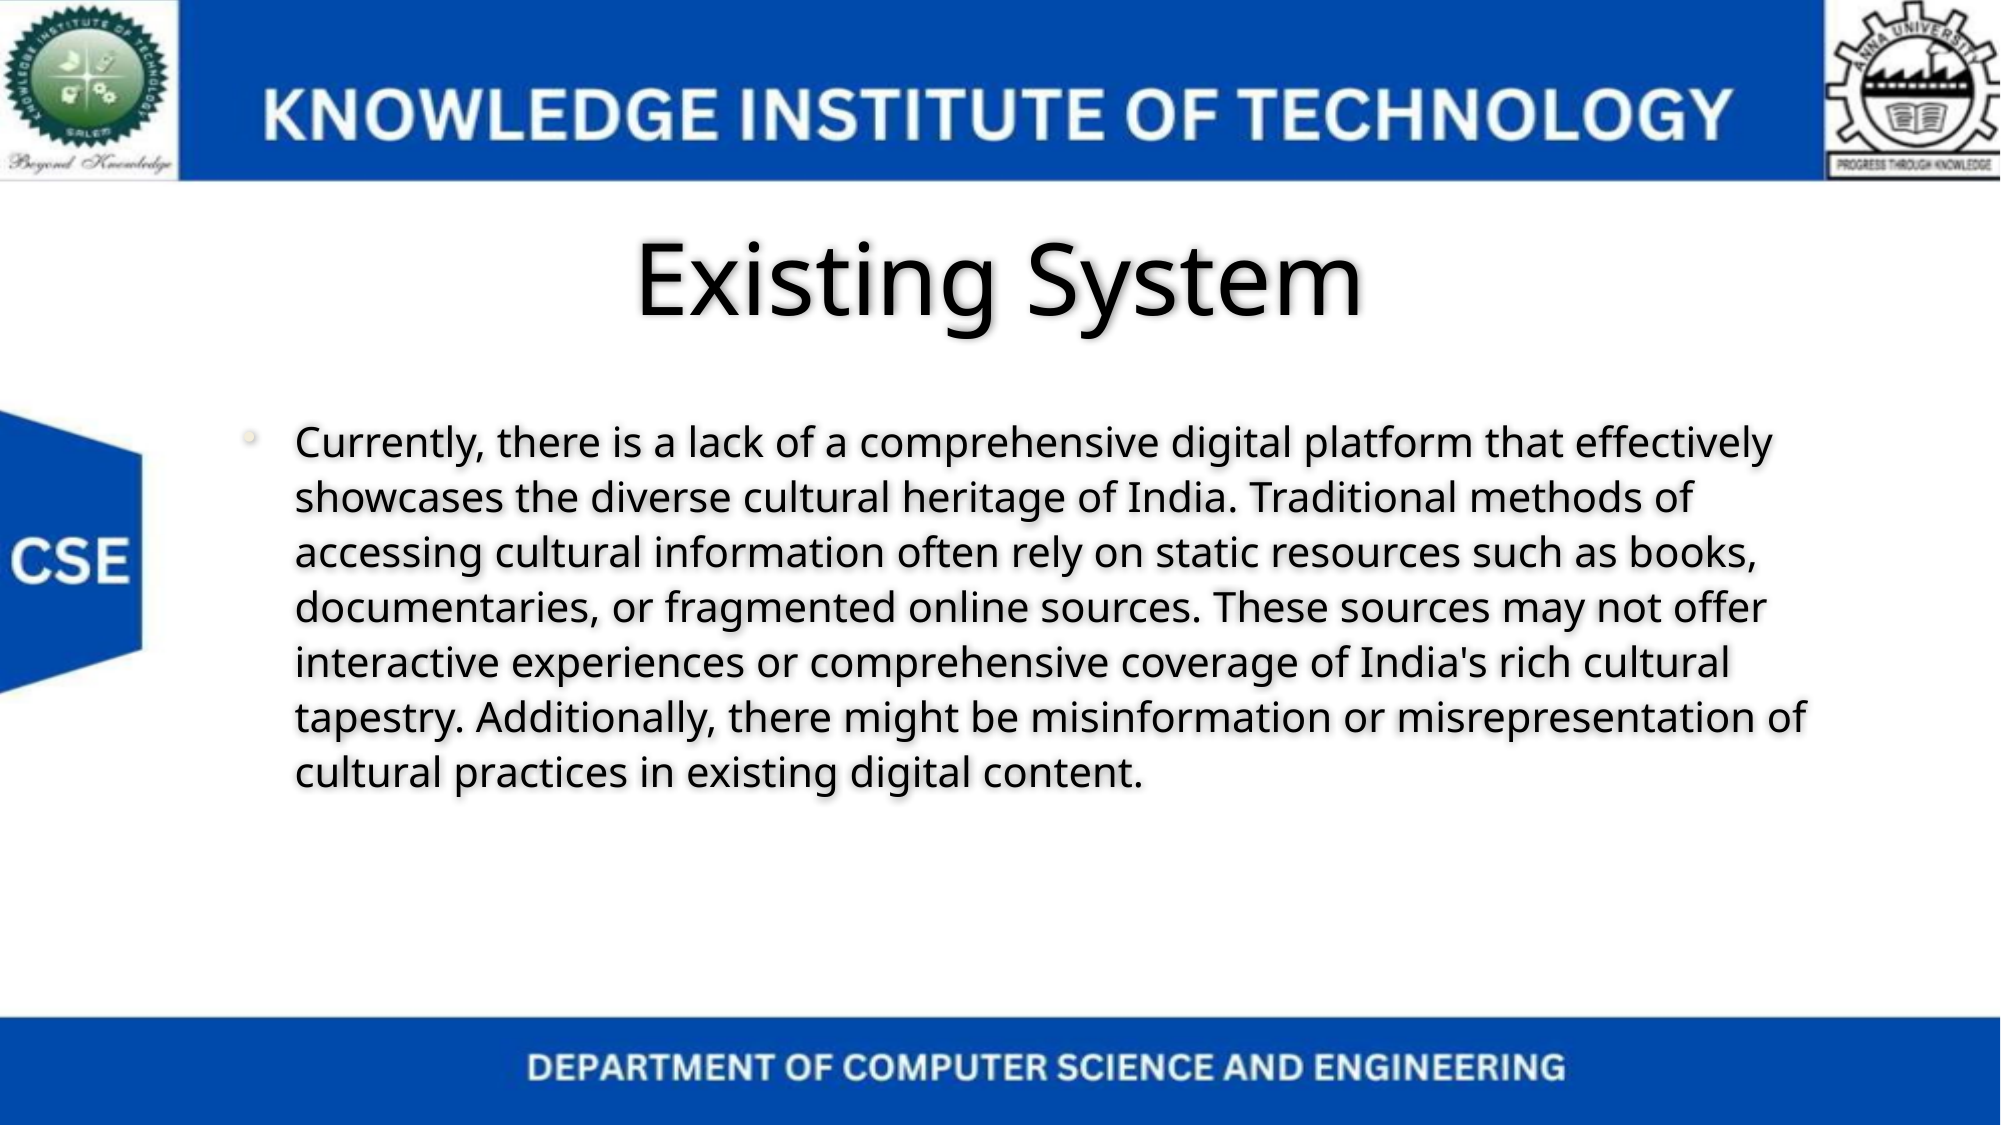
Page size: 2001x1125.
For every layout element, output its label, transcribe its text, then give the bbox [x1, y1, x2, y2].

picture [0, 0, 2001, 1125]
list Currently, there is a lack of a comprehensive digital platform that effectively showcases the diverse cultural heritage of India. Traditional methods of accessing cultural information often rely on static resources such as books, documentaries, or fragmented online sources. These sources may not offer interactive experiences or comprehensive coverage of India's rich cultural tapestry. Additionally, there might be misinformation or misrepresentation of cultural practices in existing digital content. [223, 403, 1849, 1125]
title Existing System [150, 179, 1850, 386]
